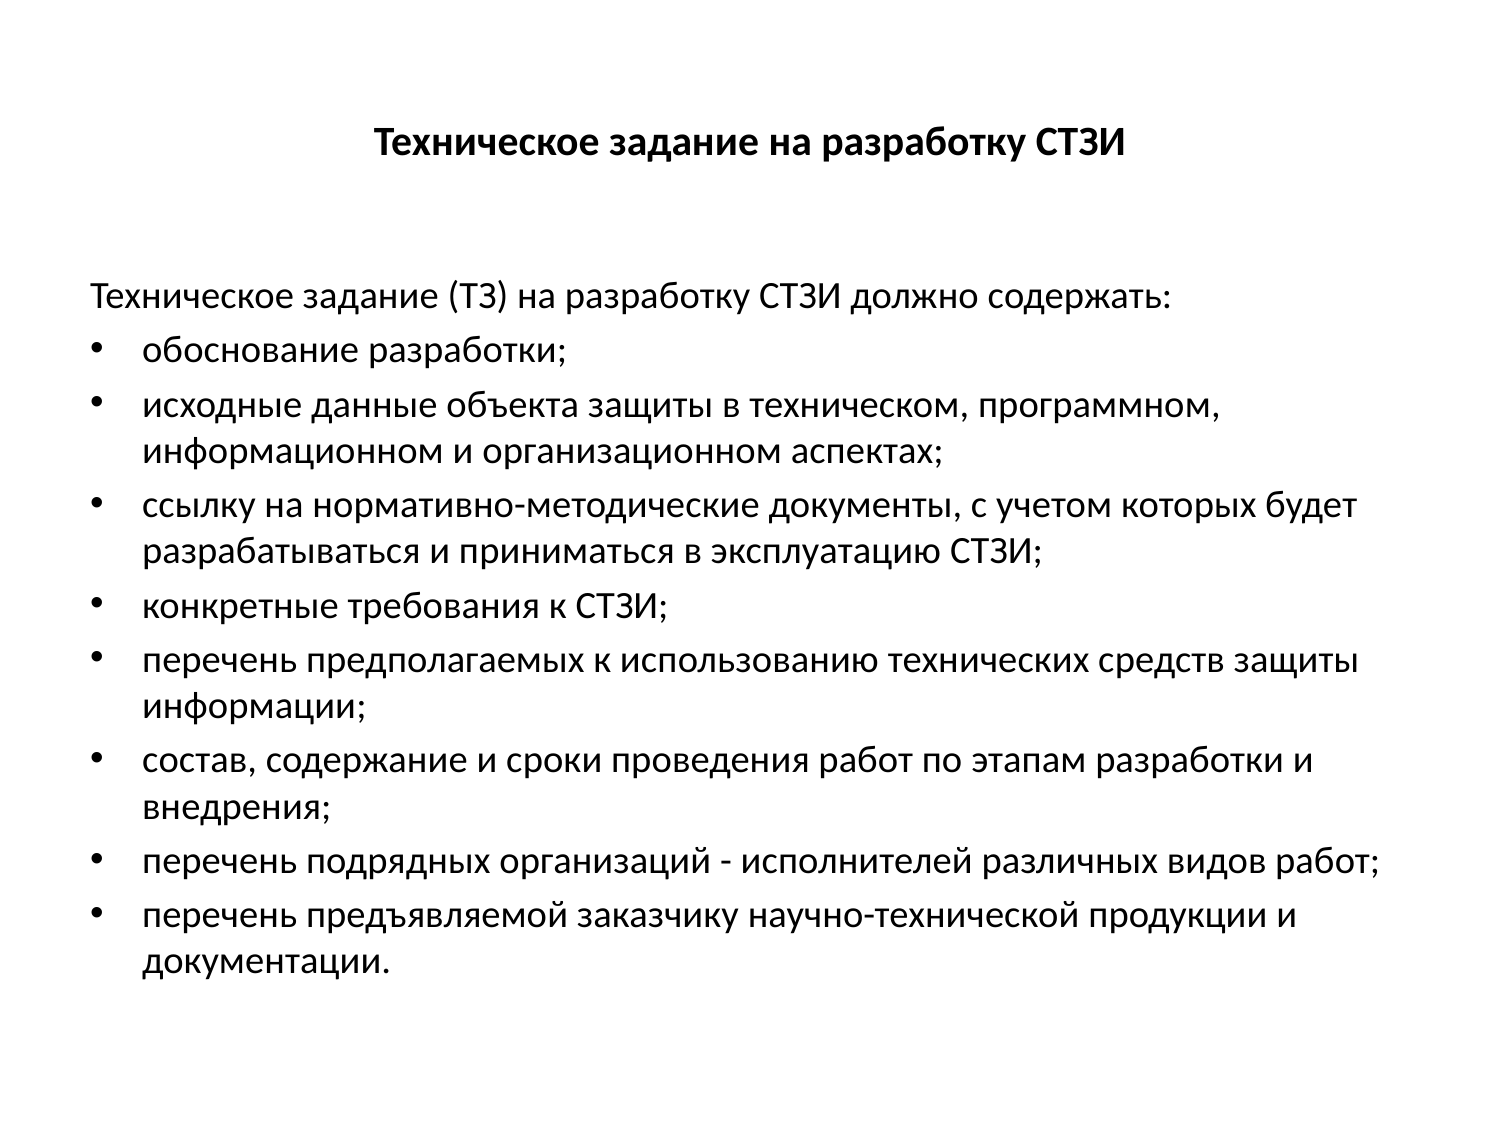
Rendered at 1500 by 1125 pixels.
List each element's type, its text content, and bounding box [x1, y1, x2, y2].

list Техническое задание (ТЗ) на разработку СТЗИ должно содержать: обоснование разработки; исходные данные объекта защиты в техническом, программном, информационном и организационном аспектах; ссылку на нормативно-методические документы, с учетом которых будет разрабатываться и приниматься в эксплуатацию СТЗИ; конкретные требования к СТЗИ; перечень предполагаемых к использованию технических средств защиты информации; состав, содержание и сроки проведения работ по этапам разработки и внедрения; перечень подрядных организаций - исполнителей различных видов работ; перечень предъявляемой заказчику научно-технической продукции и документации. [75, 262, 1425, 1005]
title Техническое задание на разработку СТЗИ [75, 45, 1425, 233]
